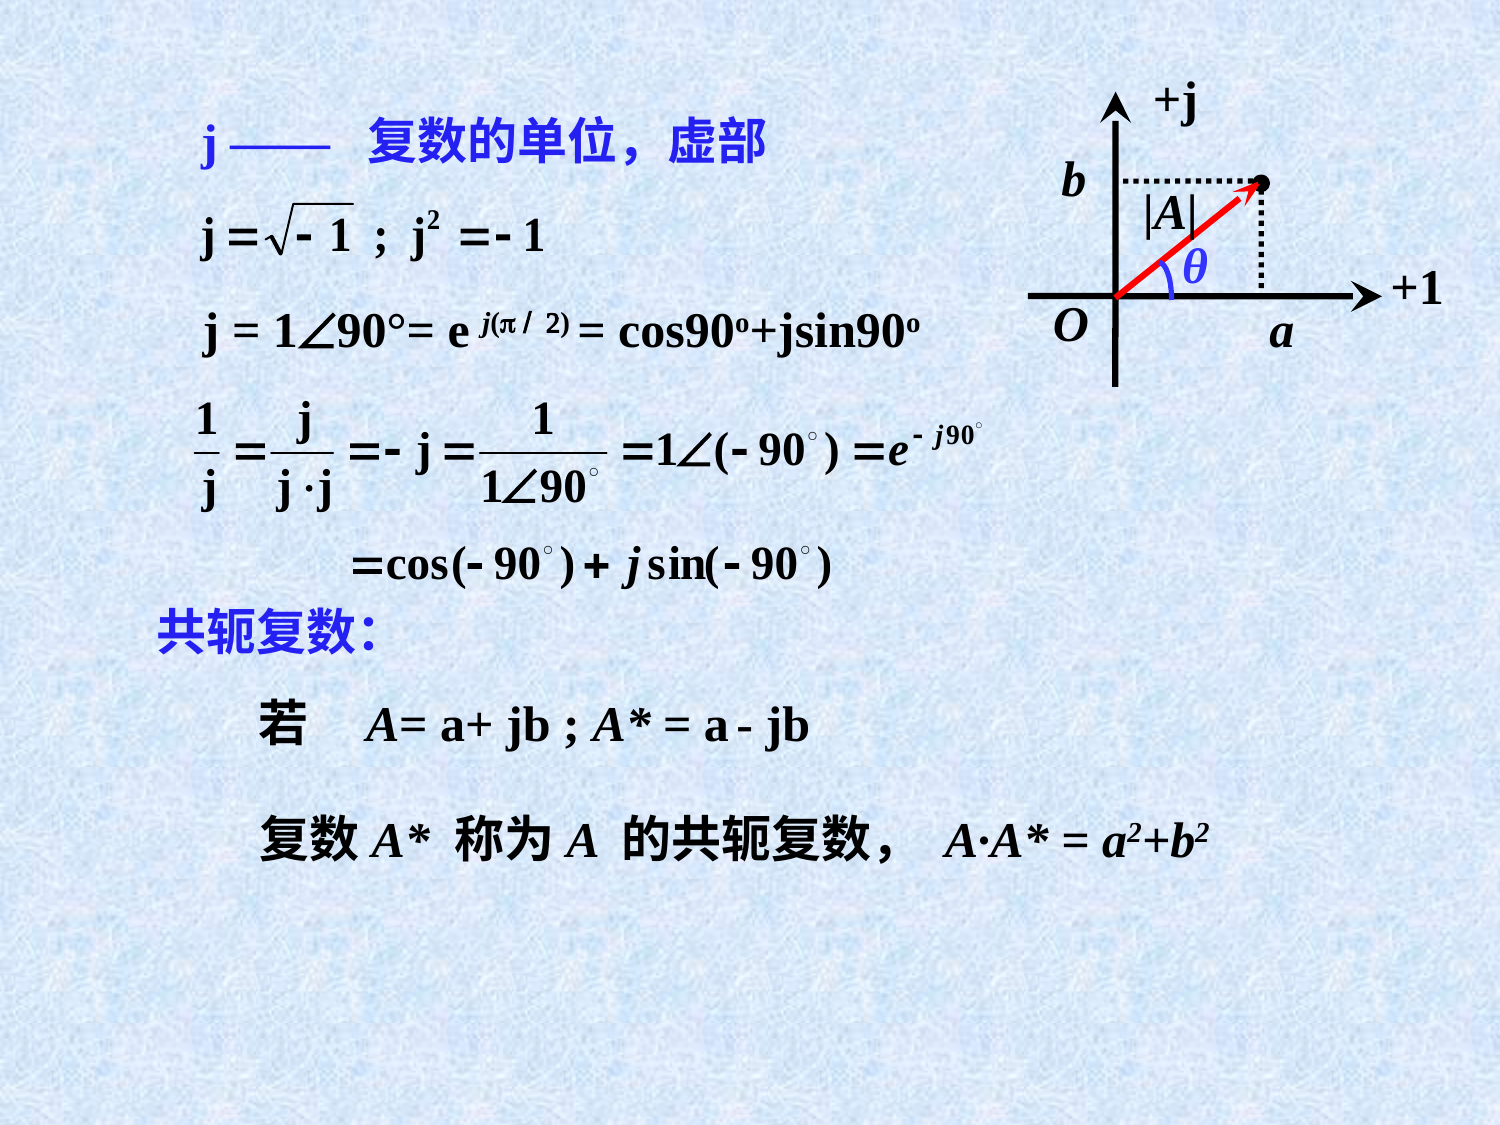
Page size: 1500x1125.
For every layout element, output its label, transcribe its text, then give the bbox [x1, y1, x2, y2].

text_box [190, 194, 551, 269]
picture [0, 0, 1500, 1125]
text_box 共轭复数： [141, 592, 591, 668]
text_box j —— 复数的单位，虚部 [186, 101, 1027, 177]
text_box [1027, 66, 1466, 387]
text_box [186, 386, 994, 599]
text_box 若 A= a+ jb ; A* = a - jb [244, 684, 1161, 768]
text_box j = 190°= e j(p / 2) = cos90o+jsin90o [188, 290, 1013, 365]
text_box 复数A* 称为A 的共轭复数， A∙A* = a2+b2 [245, 800, 1391, 876]
